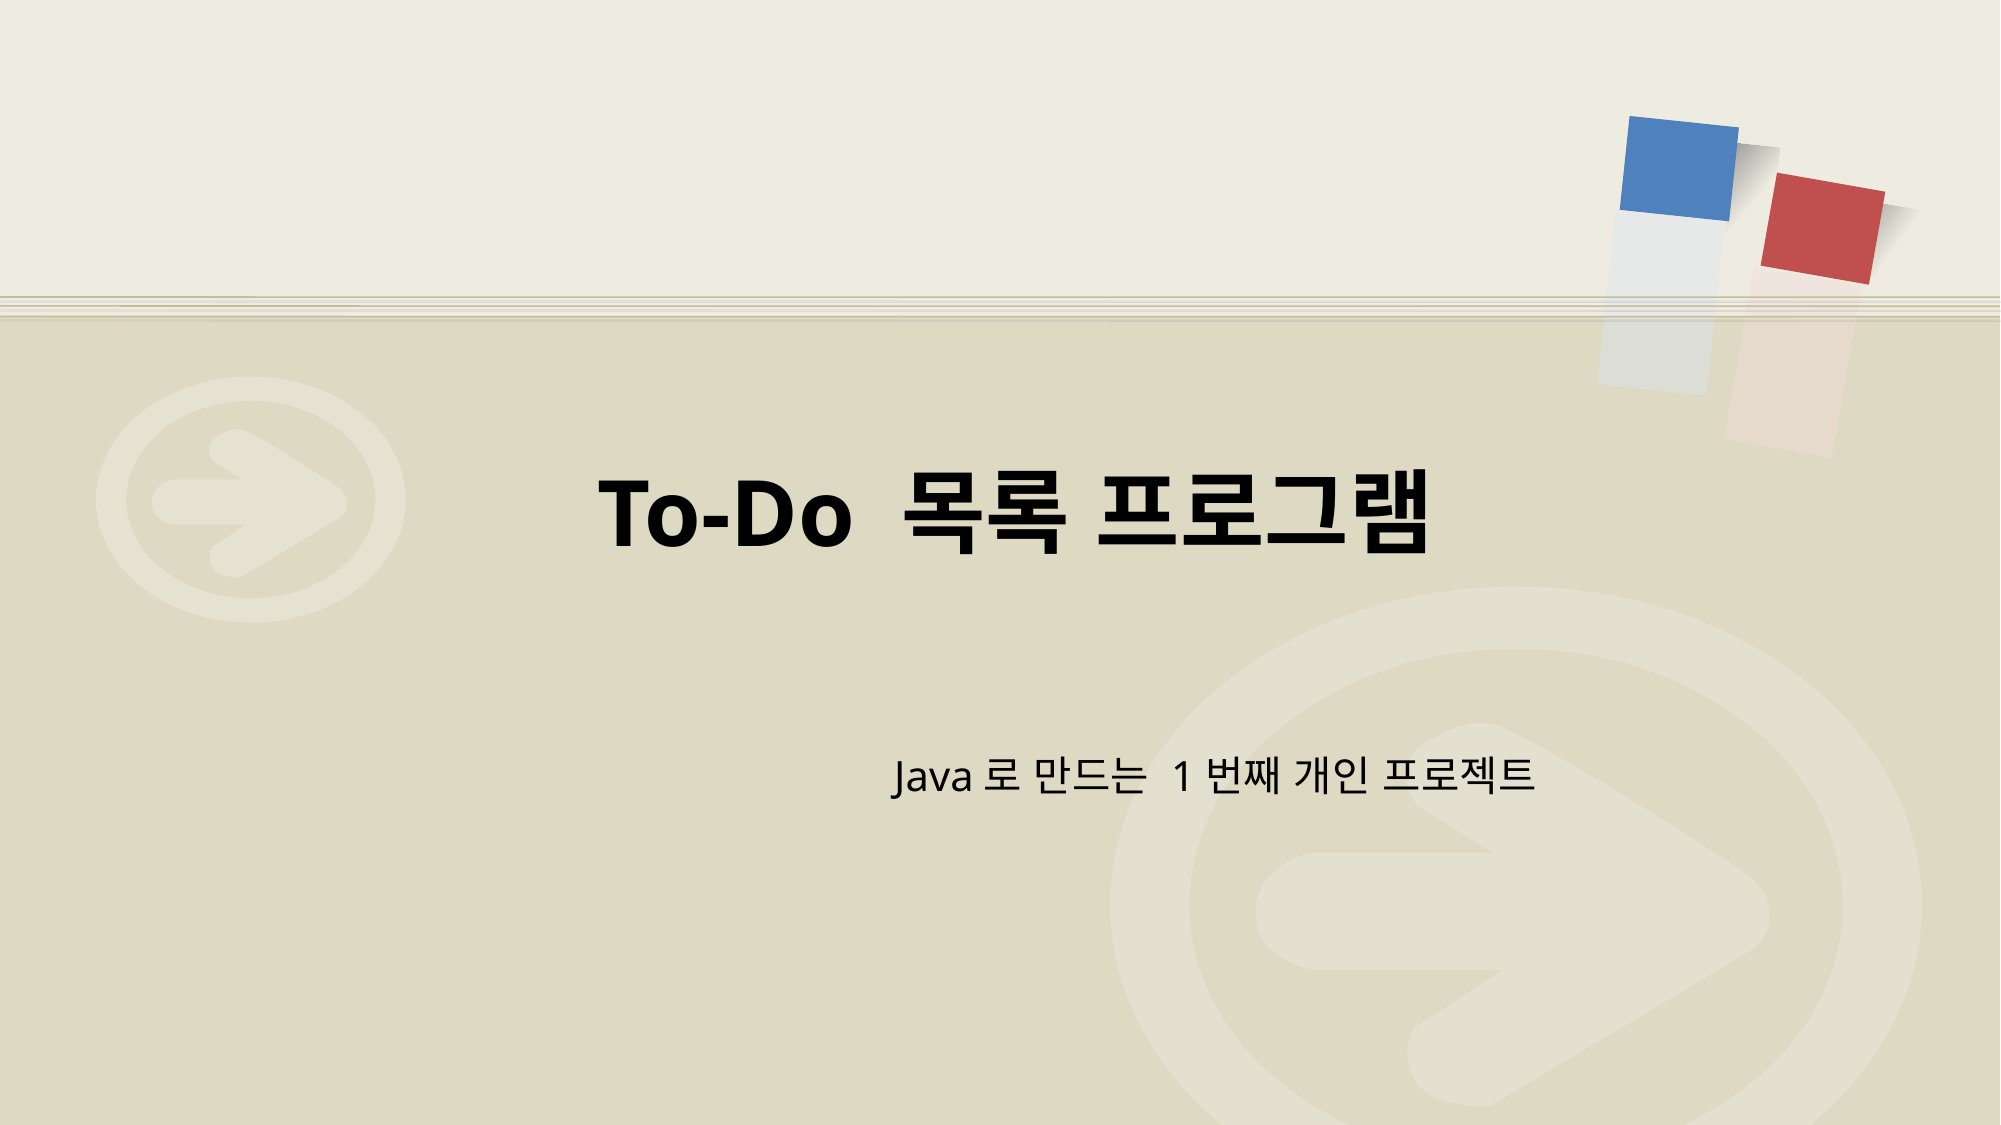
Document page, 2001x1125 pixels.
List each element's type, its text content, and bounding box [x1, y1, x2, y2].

subtitle Java로 만드는 1번째 개인 프로젝트 [151, 705, 1552, 844]
title To-Do 목록 프로그램 [266, 314, 1766, 706]
